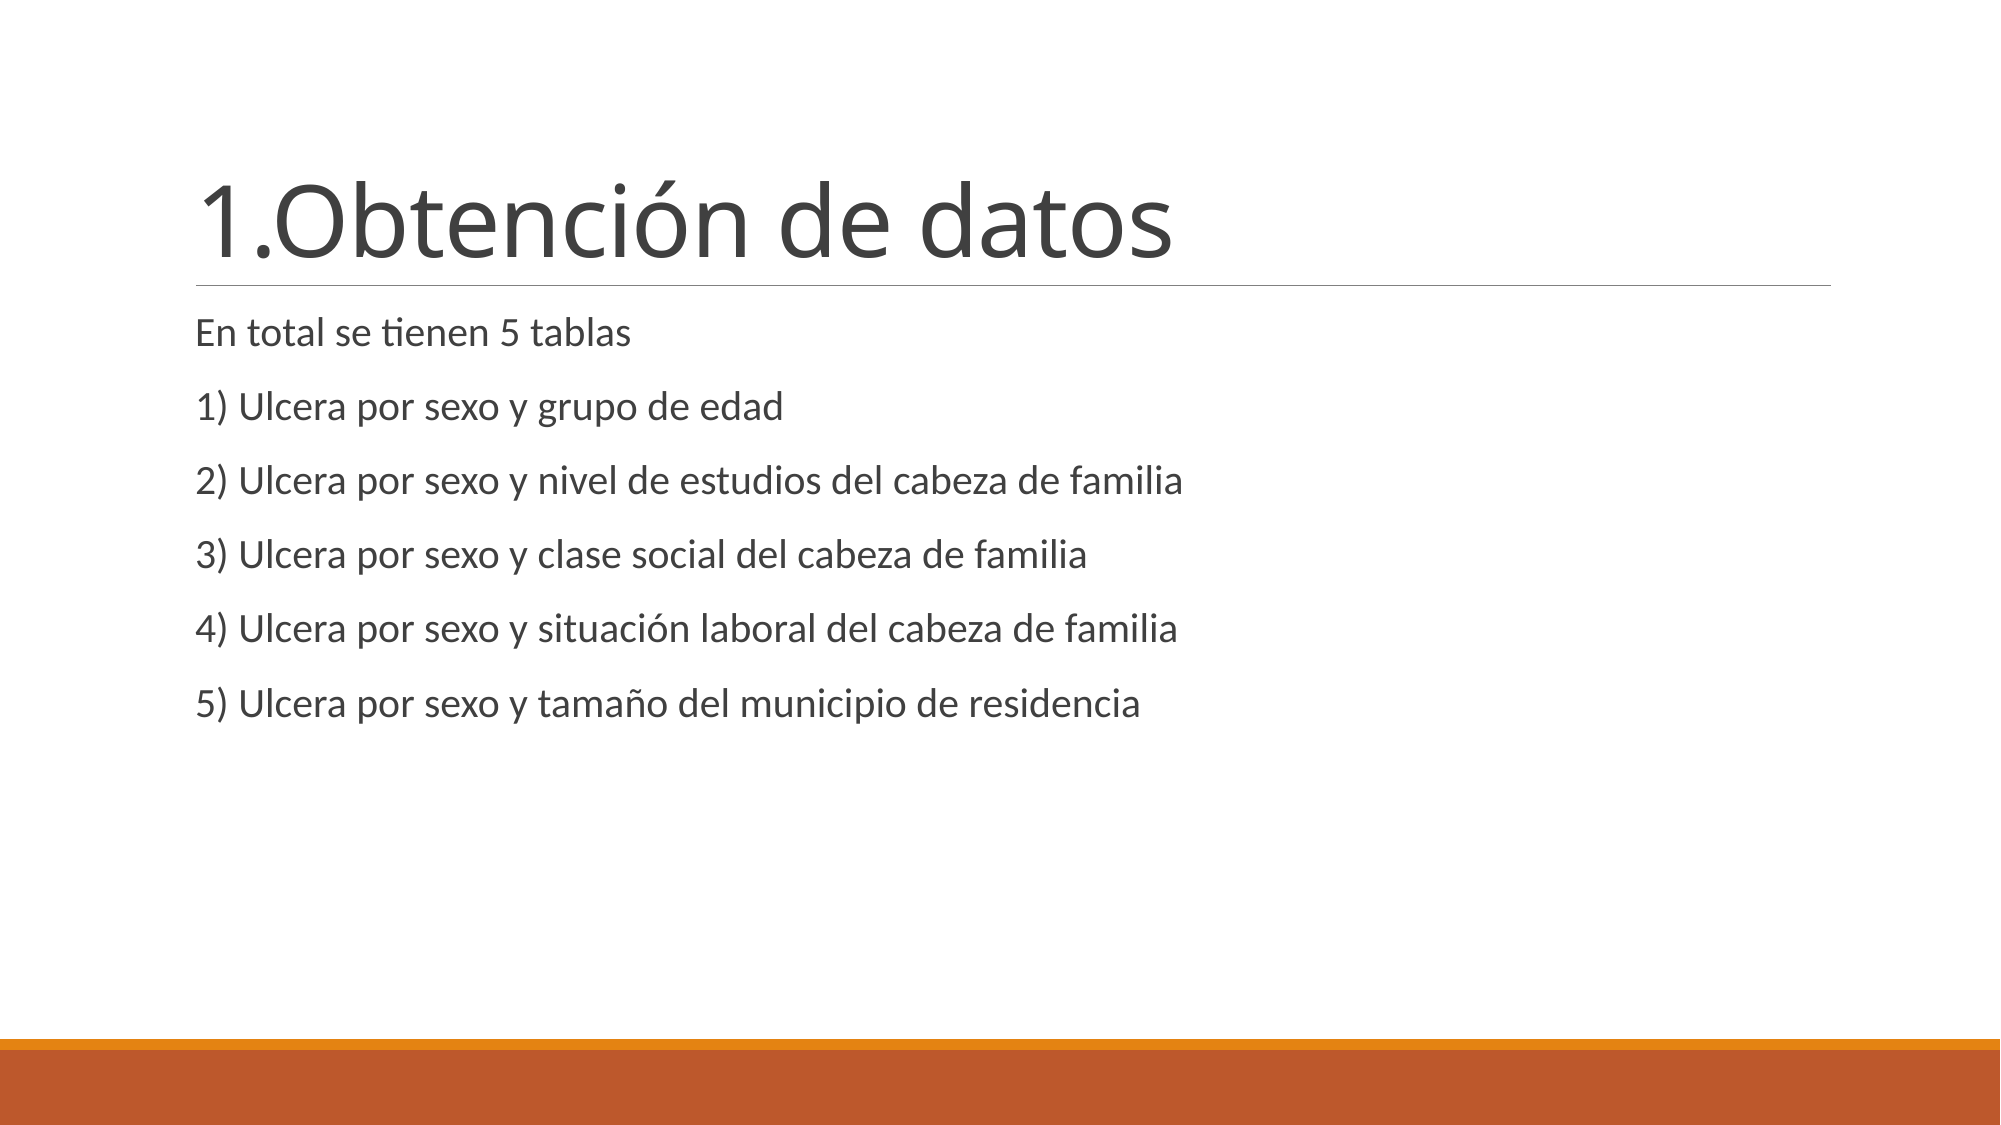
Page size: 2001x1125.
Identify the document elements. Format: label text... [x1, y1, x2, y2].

title 1.Obtención de datos [180, 47, 1830, 285]
list En total se tienen 5 tablas 1) Ulcera por sexo y grupo de edad 2) Ulcera por sexo y nivel de estudios del cabeza de familia 3) Ulcera por sexo y clase social del cabeza de familia 4) Ulcera por sexo y situación laboral del cabeza de familia 5) Ulcera por sexo y tamaño del municipio de residencia [180, 302, 1830, 963]
